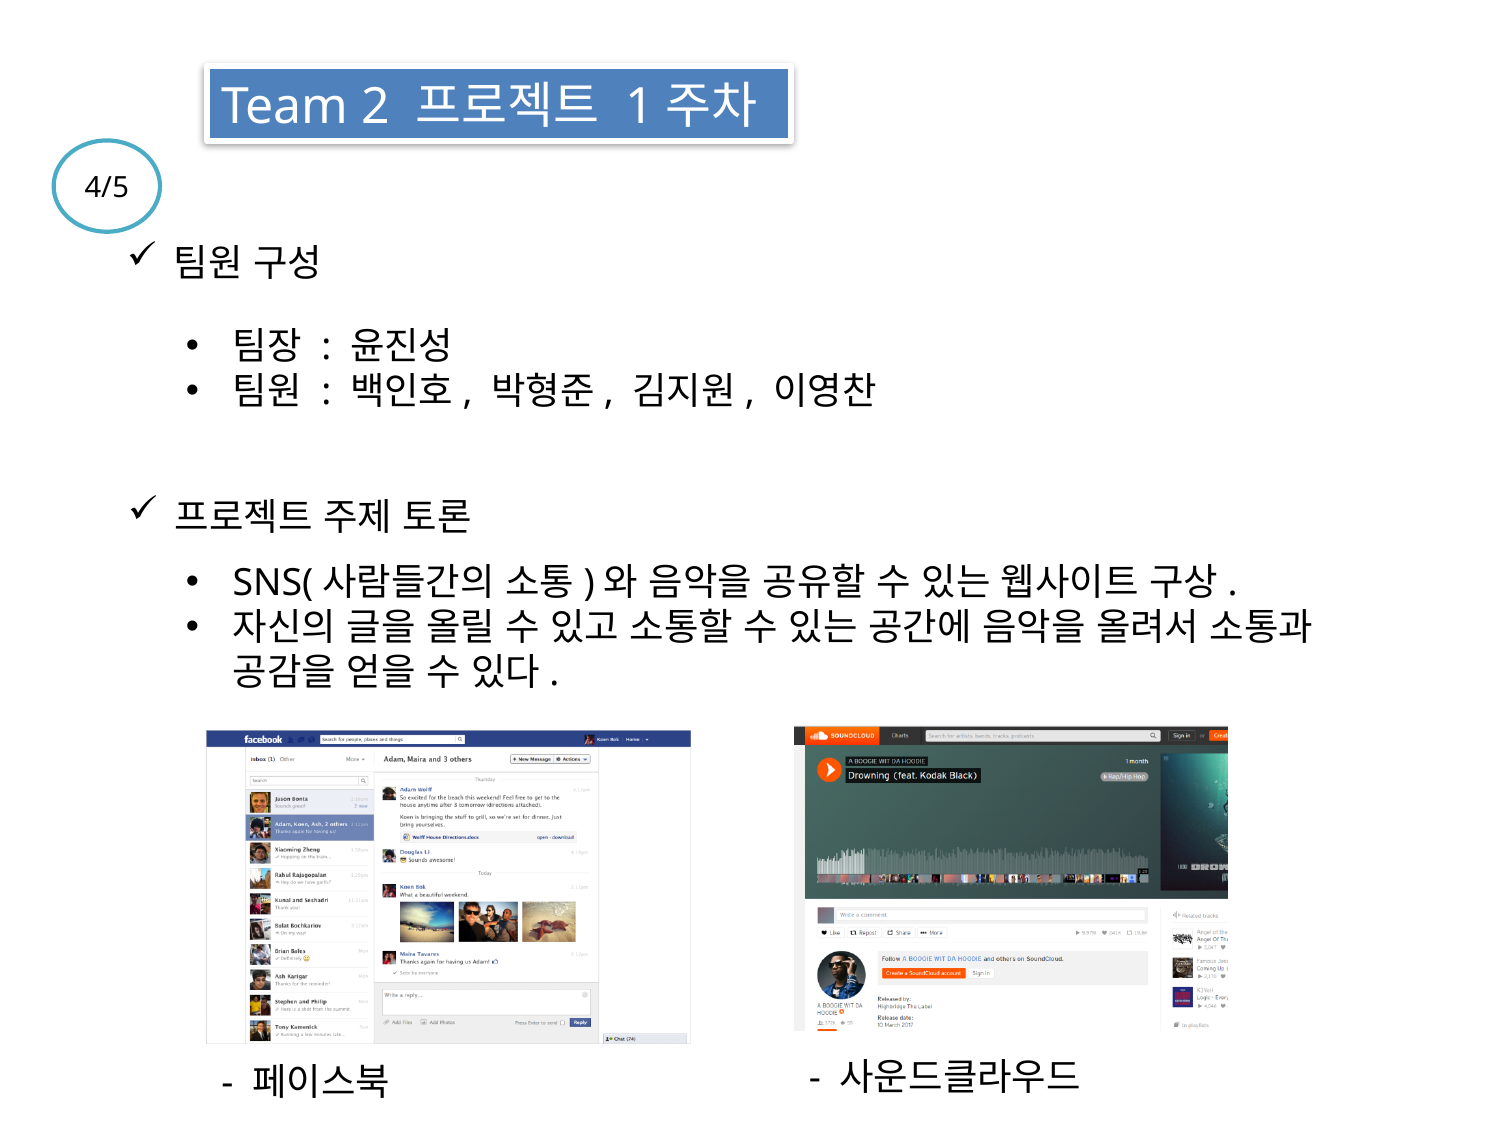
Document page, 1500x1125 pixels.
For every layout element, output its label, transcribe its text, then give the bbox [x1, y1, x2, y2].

picture [793, 724, 1228, 1031]
text_box - 사운드클라우드 [794, 1045, 1232, 1106]
text_box SNS(사람들간의 소통)와 음악을 공유할 수 있는 웹사이트 구상. 자신의 글을 올릴 수 있고 소통할 수 있는 공간에 음악을 올려서 소통과 공감을 얻을 수 있다. [171, 550, 1341, 701]
text_box Team 2 프로젝트 1주차 [204, 63, 794, 144]
text_box 4/5 [51, 138, 163, 234]
text_box - 페이스북 [206, 1051, 644, 1111]
text_box 팀장 : 윤진성 팀원 : 백인호, 박형준, 김지원, 이영찬 [171, 314, 1353, 420]
picture [206, 729, 691, 1044]
text_box 팀원 구성 [112, 231, 1187, 292]
text_box 프로젝트 주제 토론 [113, 485, 1189, 546]
